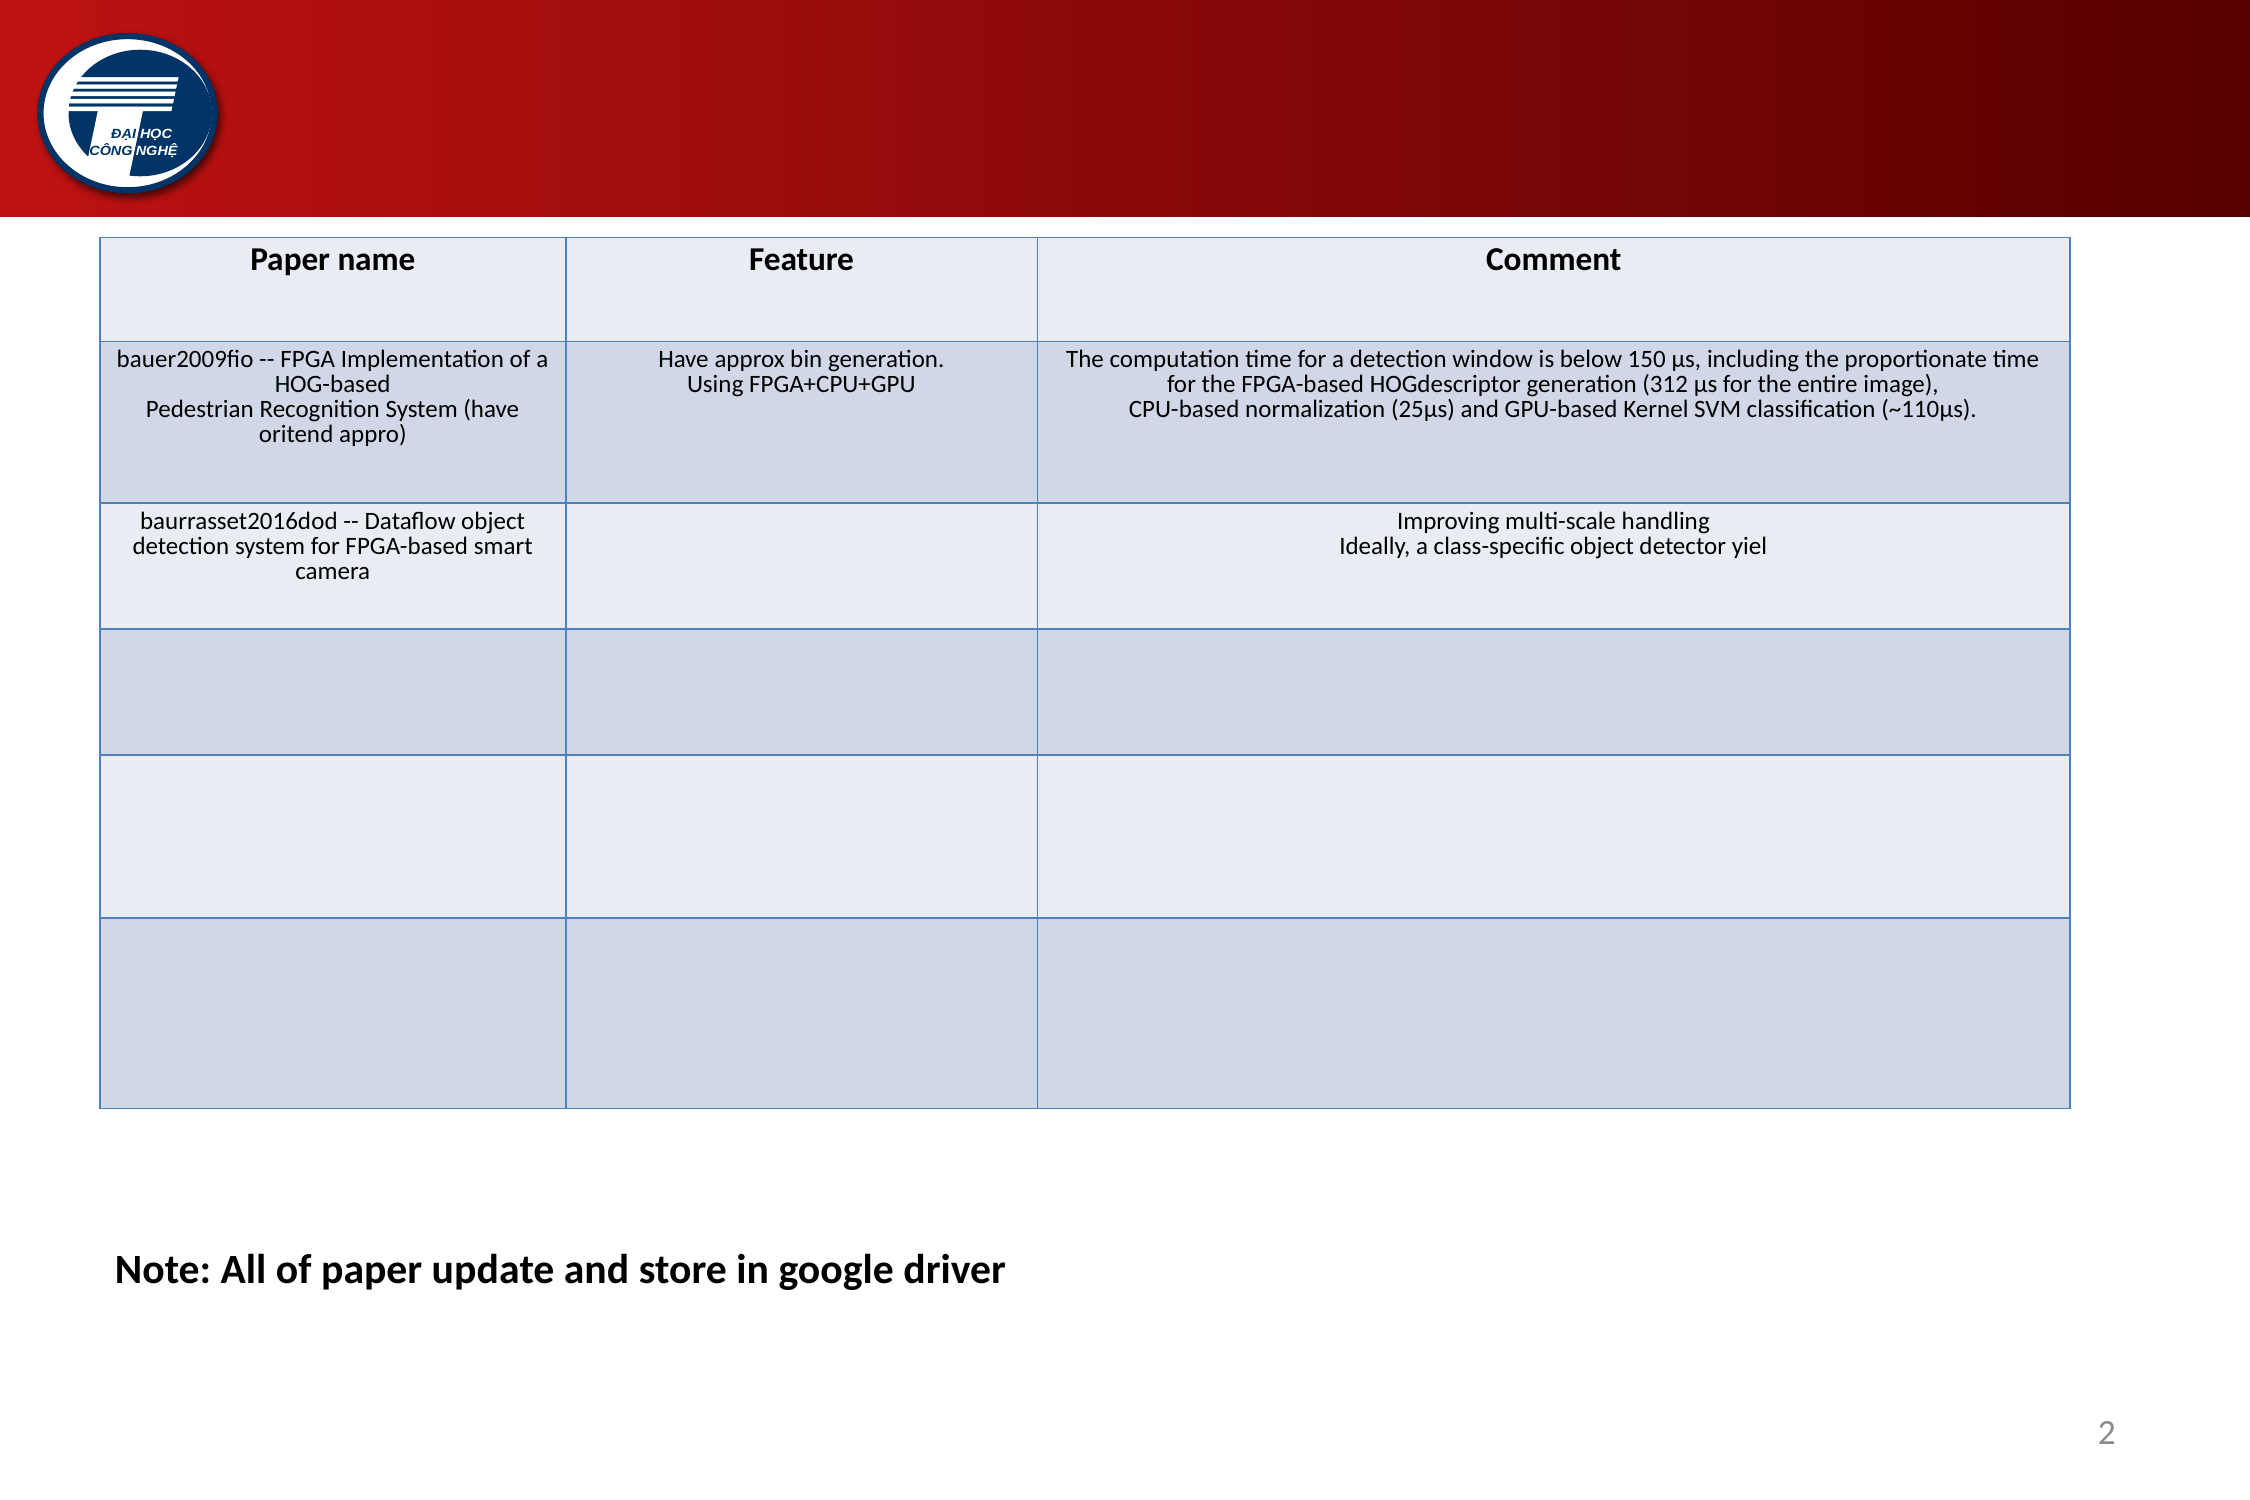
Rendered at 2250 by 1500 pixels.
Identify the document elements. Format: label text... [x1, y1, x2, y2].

table_cell [567, 504, 1037, 628]
table_cell Improving multi-scale handling Ideally, a class-specific object detector yiel [1038, 504, 2069, 628]
table_header Comment [1038, 238, 2069, 341]
table_cell bauer2009fio -- FPGA Implementation of a HOG-based Pedestrian Recognition System (have oritend appro) [101, 342, 565, 502]
table_cell [567, 919, 1037, 1108]
table_cell [101, 630, 565, 754]
table_cell The computation time for a detection window is below 150 μs, including the proportionate time for the FPGA-based HOGdescriptor generation (312 μs for the entire image), CPU-based normalization (25μs) and GPU-based Kernel SVM classification (~110μs). [1038, 342, 2069, 502]
table_cell [567, 756, 1037, 917]
table_header Feature [567, 238, 1037, 341]
table_cell [1038, 756, 2069, 917]
table_cell [567, 630, 1037, 754]
table_cell [101, 756, 565, 917]
text_box Note: All of paper update and store in google driver [99, 1234, 1675, 1300]
table_cell [1038, 630, 2069, 754]
table_cell baurrasset2016dod -- Dataflow object detection system for FPGA-based smart camera [101, 504, 565, 628]
table_cell [101, 919, 565, 1108]
table_header Paper name [101, 238, 565, 341]
text_box <number> [1612, 1390, 2138, 1471]
table_cell Have approx bin generation. Using FPGA+CPU+GPU [567, 342, 1037, 502]
table_cell [1038, 919, 2069, 1108]
